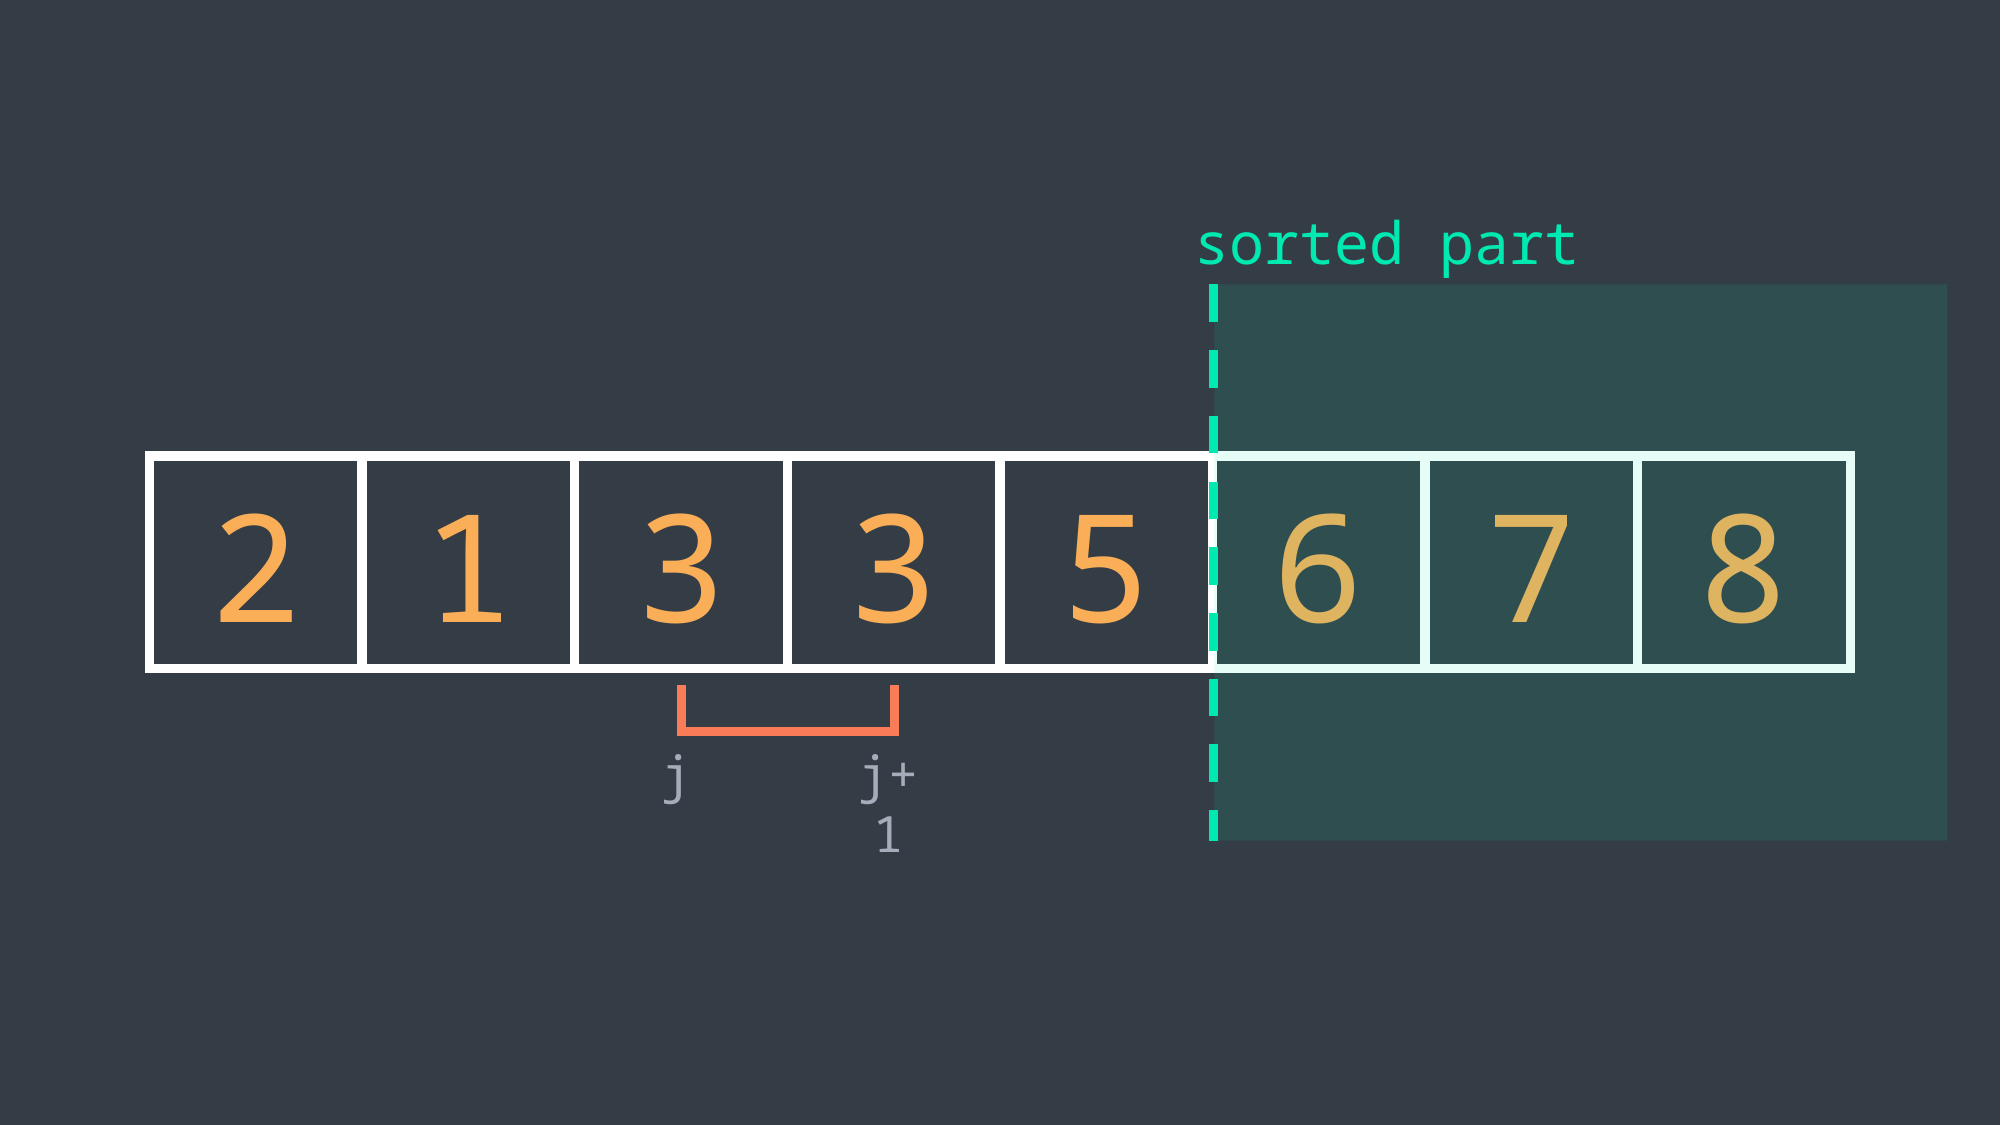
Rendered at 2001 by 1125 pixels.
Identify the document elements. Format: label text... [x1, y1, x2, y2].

text_box sorted part [1137, 198, 1594, 284]
text_box 5 [999, 455, 1211, 670]
text_box 2 [148, 455, 361, 670]
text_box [627, 684, 946, 812]
text_box [1213, 283, 1948, 842]
text_box 3 [574, 455, 786, 670]
text_box 1 [361, 455, 574, 670]
text_box 3 [786, 455, 999, 670]
